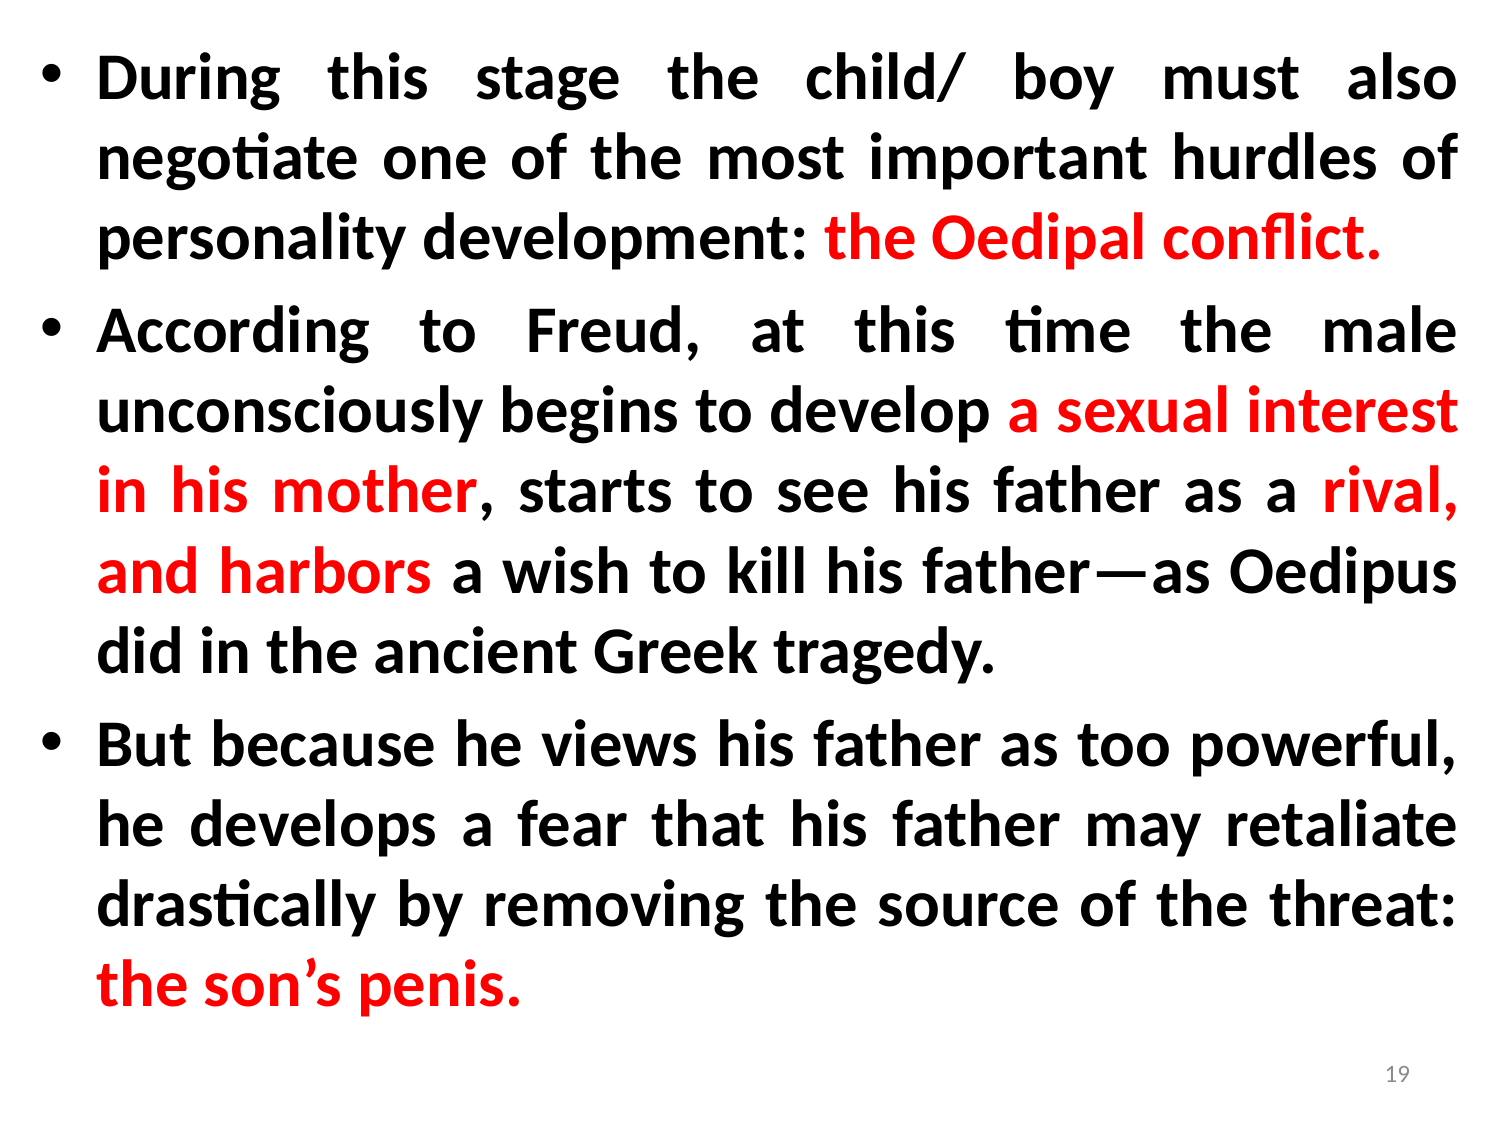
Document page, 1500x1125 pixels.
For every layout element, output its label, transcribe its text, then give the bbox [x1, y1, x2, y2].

list During this stage the child/ boy must also negotiate one of the most important hurdles of personality development: the Oedipal conflict. According to Freud, at this time the male unconsciously begins to develop a sexual interest in his mother, starts to see his father as a rival, and harbors a wish to kill his father—as Oedipus did in the ancient Greek tragedy. But because he views his father as too powerful, he develops a fear that his father may retaliate drastically by removing the source of the threat: the son’s penis. [24, 24, 1475, 1125]
slide_number 19 [1074, 1042, 1425, 1103]
